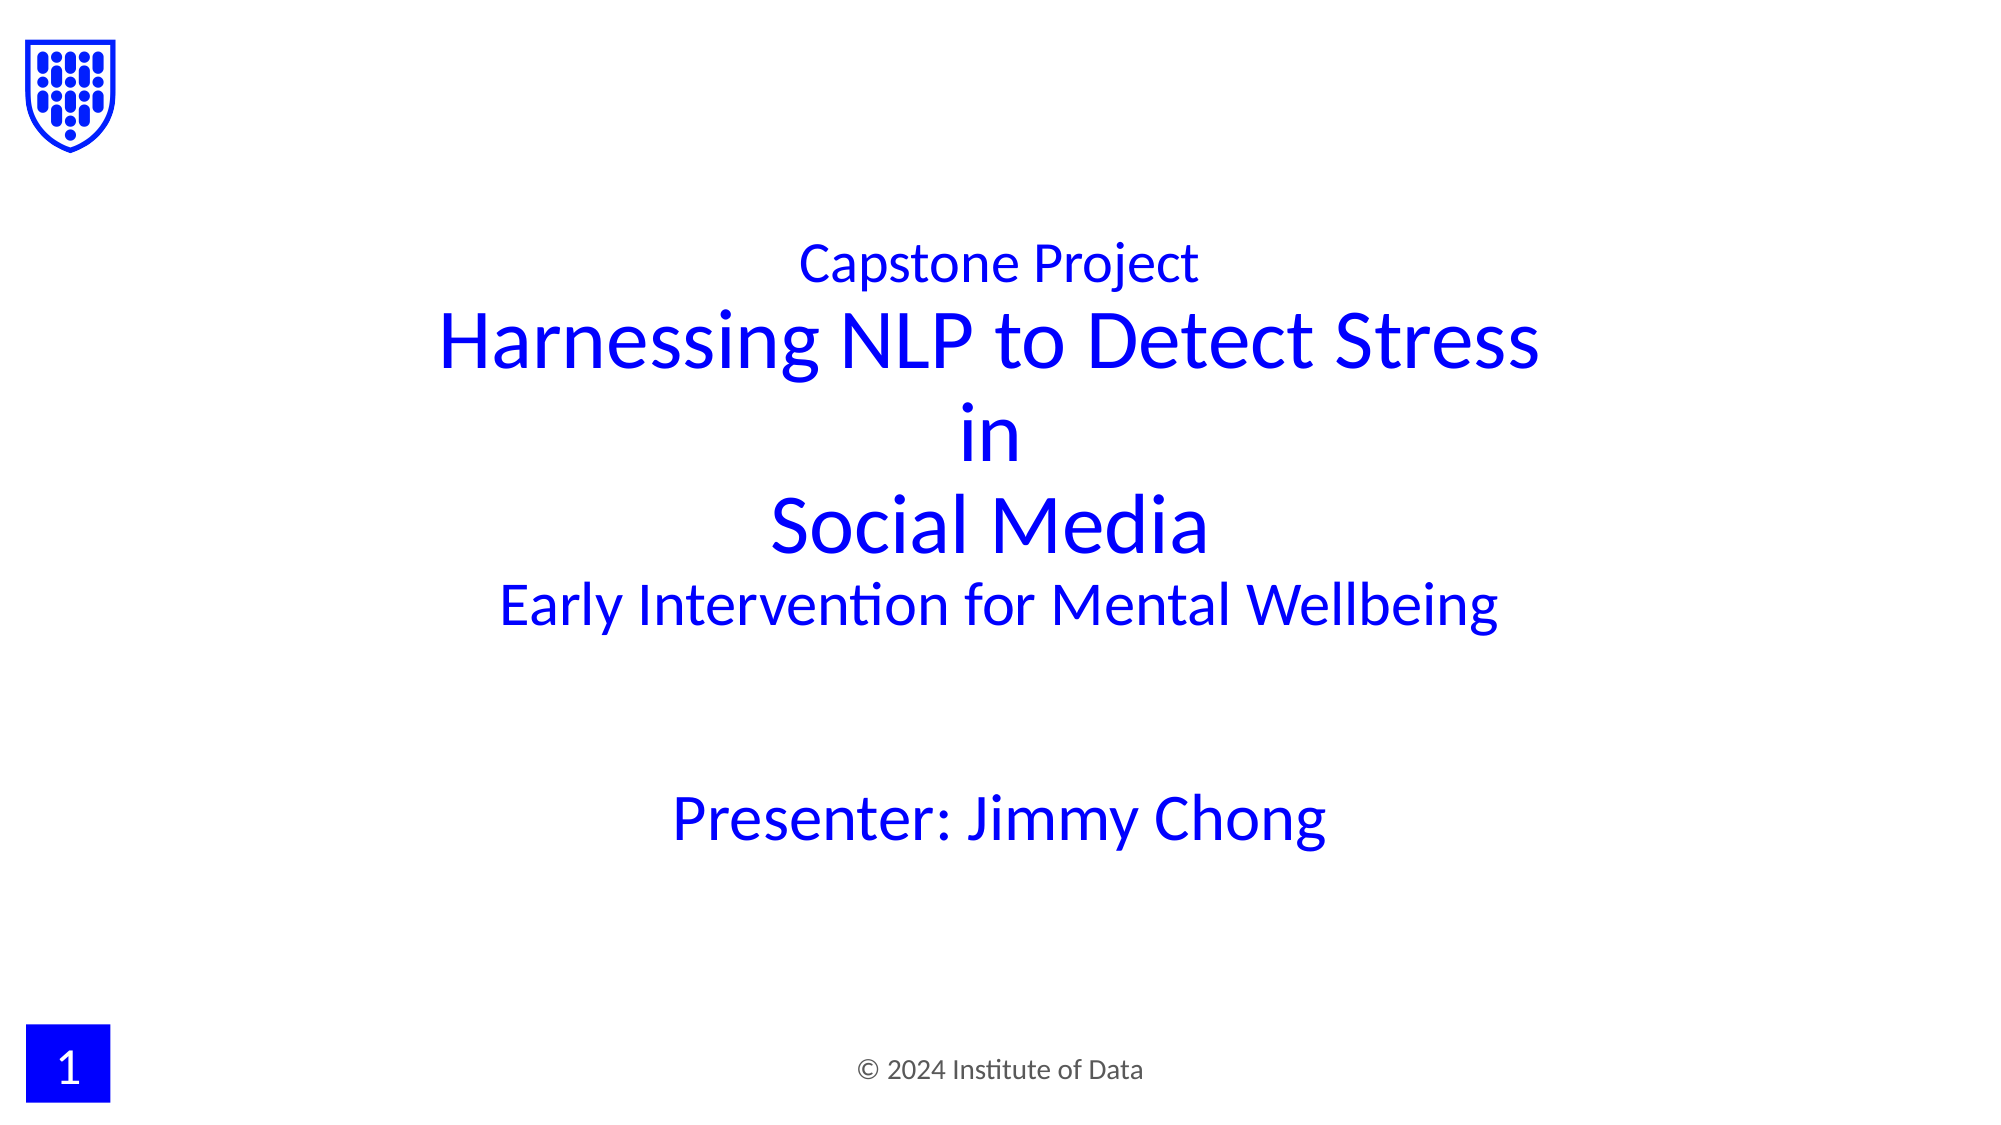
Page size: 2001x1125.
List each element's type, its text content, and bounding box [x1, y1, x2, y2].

picture [0, 25, 141, 167]
title Capstone Project Harnessing NLP to Detect Stress in Social Media Early Intervention for Mental Wellbeing Presenter: Jimmy Chong [249, 219, 1750, 863]
